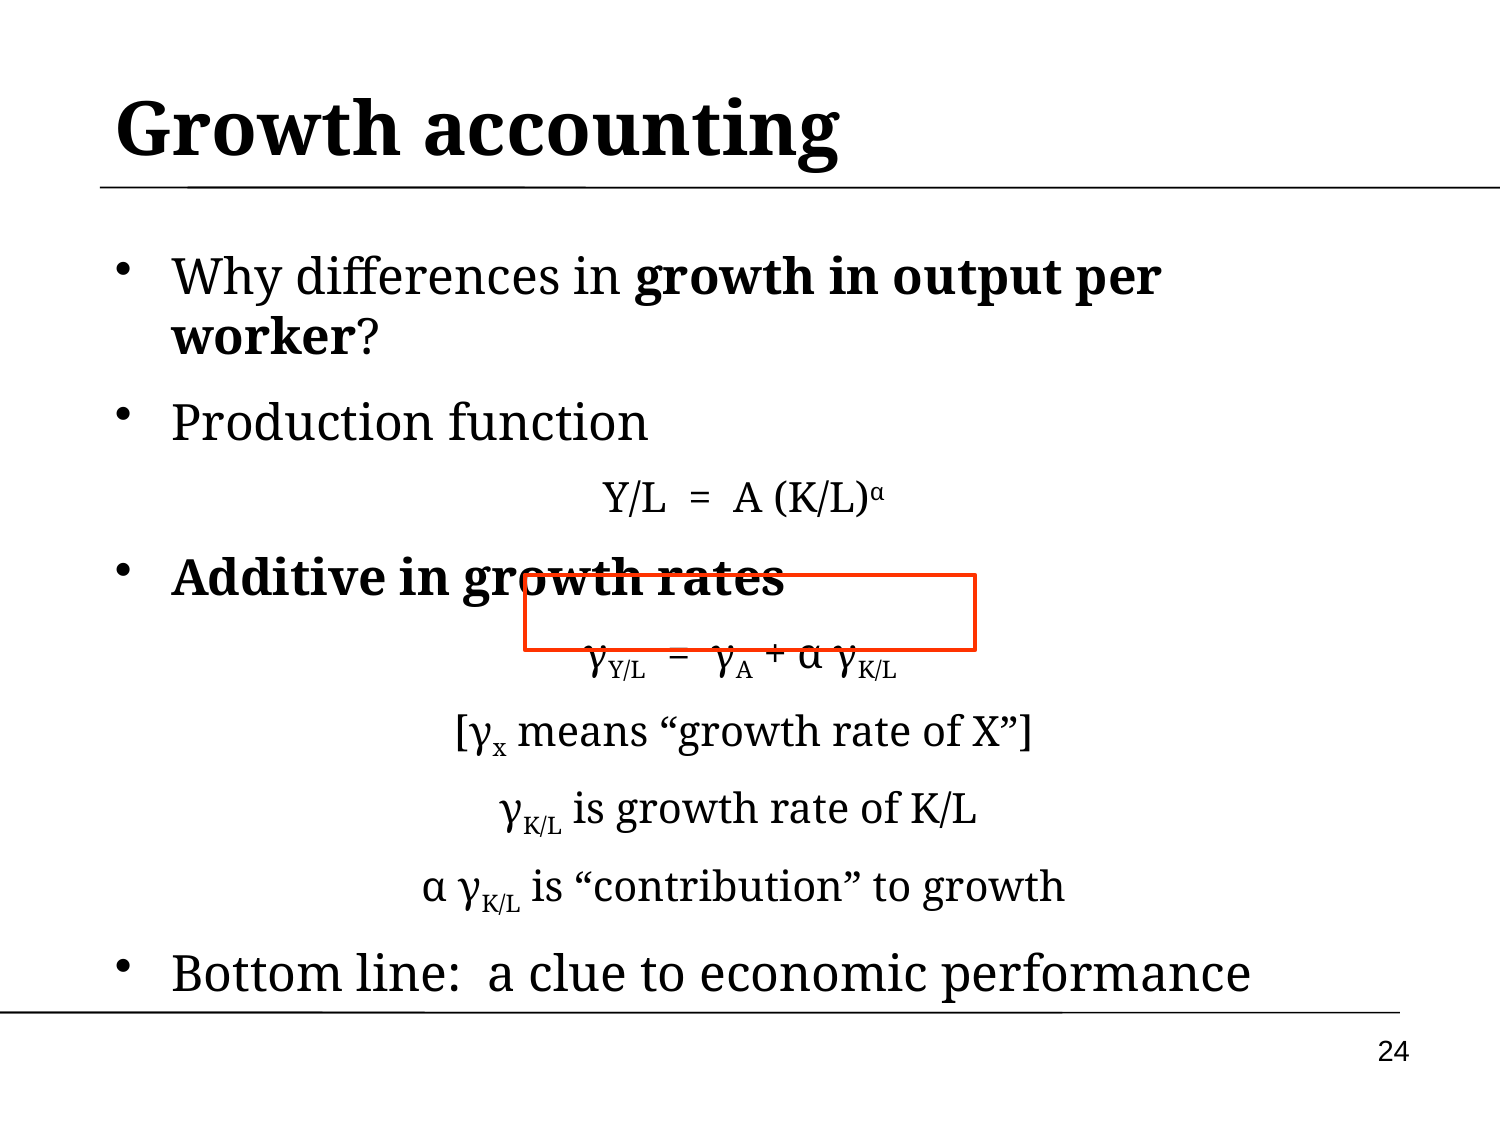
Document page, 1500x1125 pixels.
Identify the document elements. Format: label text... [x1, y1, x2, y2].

title Growth accounting [99, 62, 1388, 188]
list Why differences in growth in output per worker? Production function Y/L = A (K/L)α Additive in growth rates γY/L = γA + α γK/L [γx means “growth rate of X”] γK/L is growth rate of K/L α γK/L is “contribution” to growth Bottom line: a clue to economic performance [99, 237, 1388, 988]
text_box [524, 574, 975, 650]
slide_number 24 [1074, 1024, 1426, 1103]
